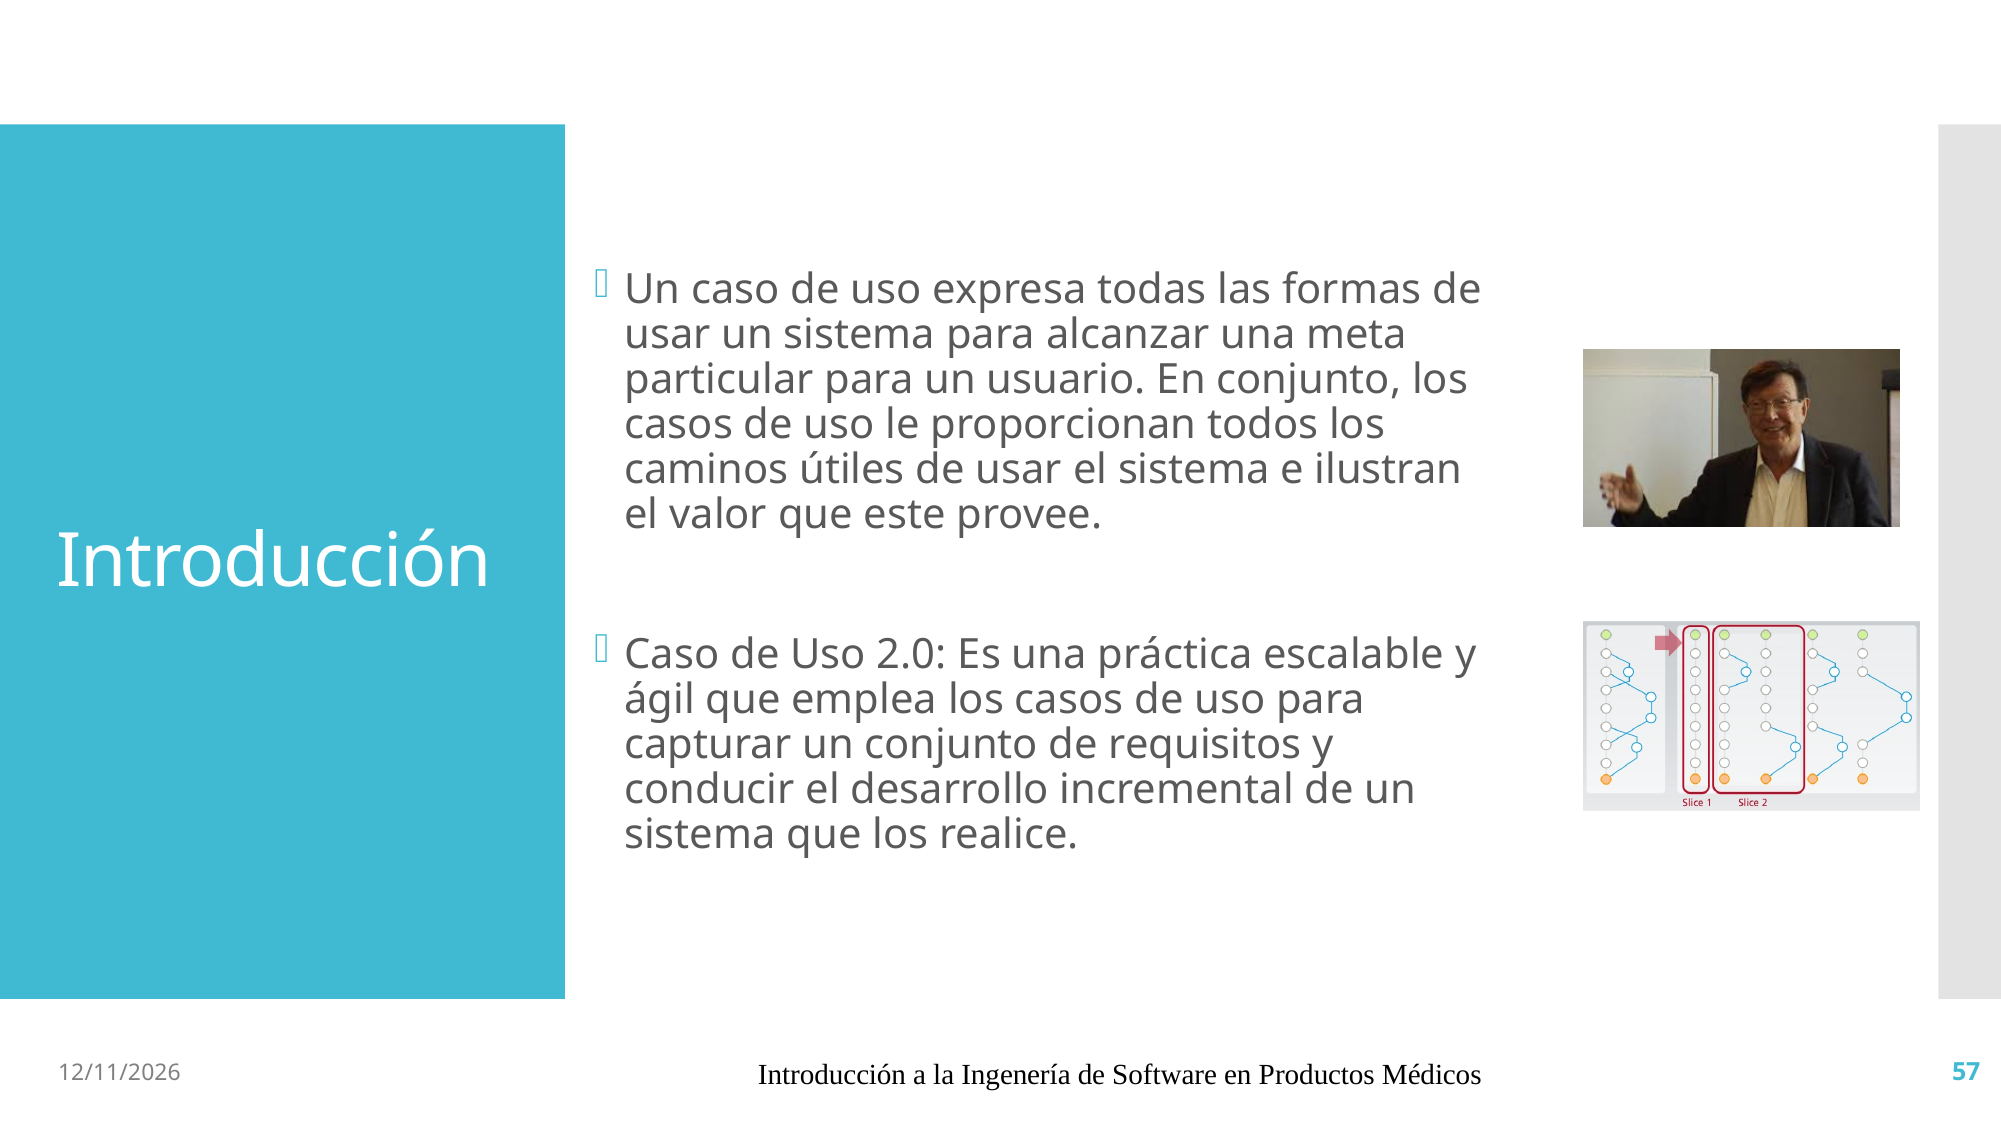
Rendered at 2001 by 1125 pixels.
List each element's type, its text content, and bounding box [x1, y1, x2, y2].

footer Introducción a la Ingenería de Software en Productos Médicos [634, 1042, 1605, 1103]
slide_number 57 [1744, 1042, 1996, 1103]
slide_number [43, 1042, 493, 1103]
title Introducción [41, 184, 525, 940]
list Un caso de uso expresa todas las formas de usar un sistema para alcanzar una meta particular para un usuario. En conjunto, los casos de uso le proporcionan todos los caminos útiles de usar el sistema e ilustran el valor que este provee. Caso de Uso 2.0: Es una práctica escalable y ágil que emplea los casos de uso para capturar un conjunto de requisitos y conducir el desarrollo incremental de un sistema que los realice. [579, 196, 1501, 929]
picture [1583, 349, 1900, 528]
picture [1583, 621, 1920, 811]
